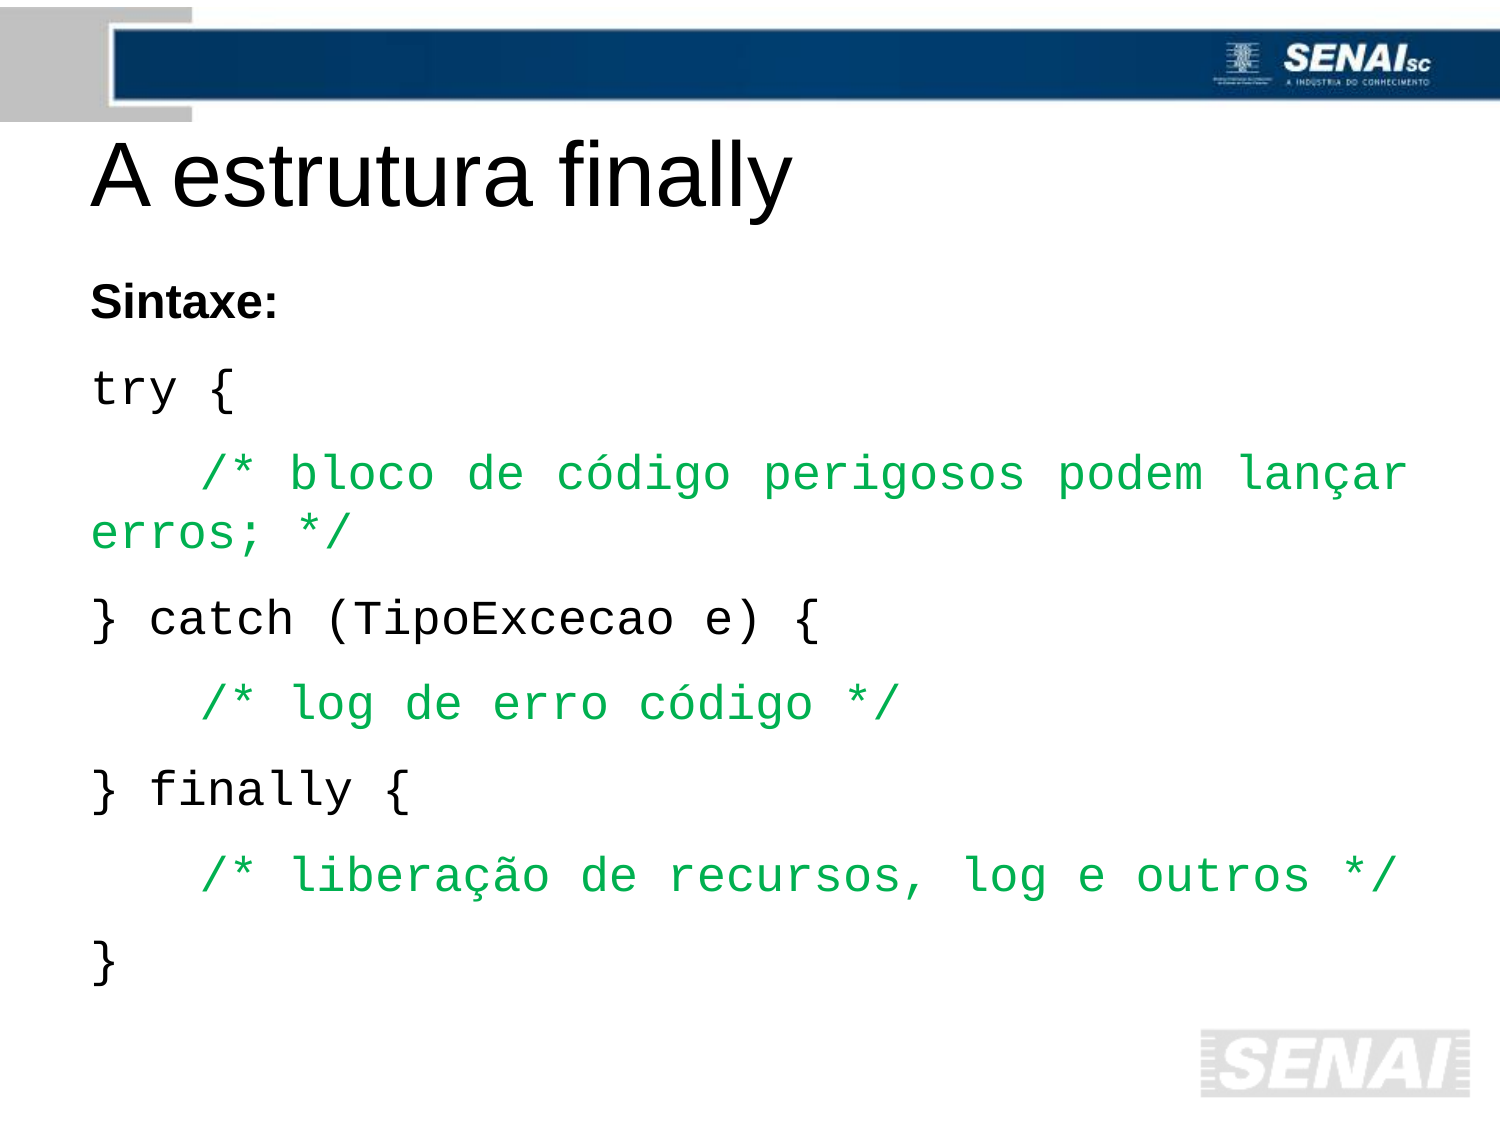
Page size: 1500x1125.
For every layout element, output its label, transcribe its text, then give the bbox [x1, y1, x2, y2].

list Sintaxe: try { /* bloco de código perigosos podem lançar erros; */ } catch (TipoExcecao e) { /* log de erro código */ } finally { /* liberação de recursos, log e outros */ } [75, 262, 1425, 1005]
picture [0, 7, 1500, 122]
title A estrutura finally [75, 45, 1425, 233]
